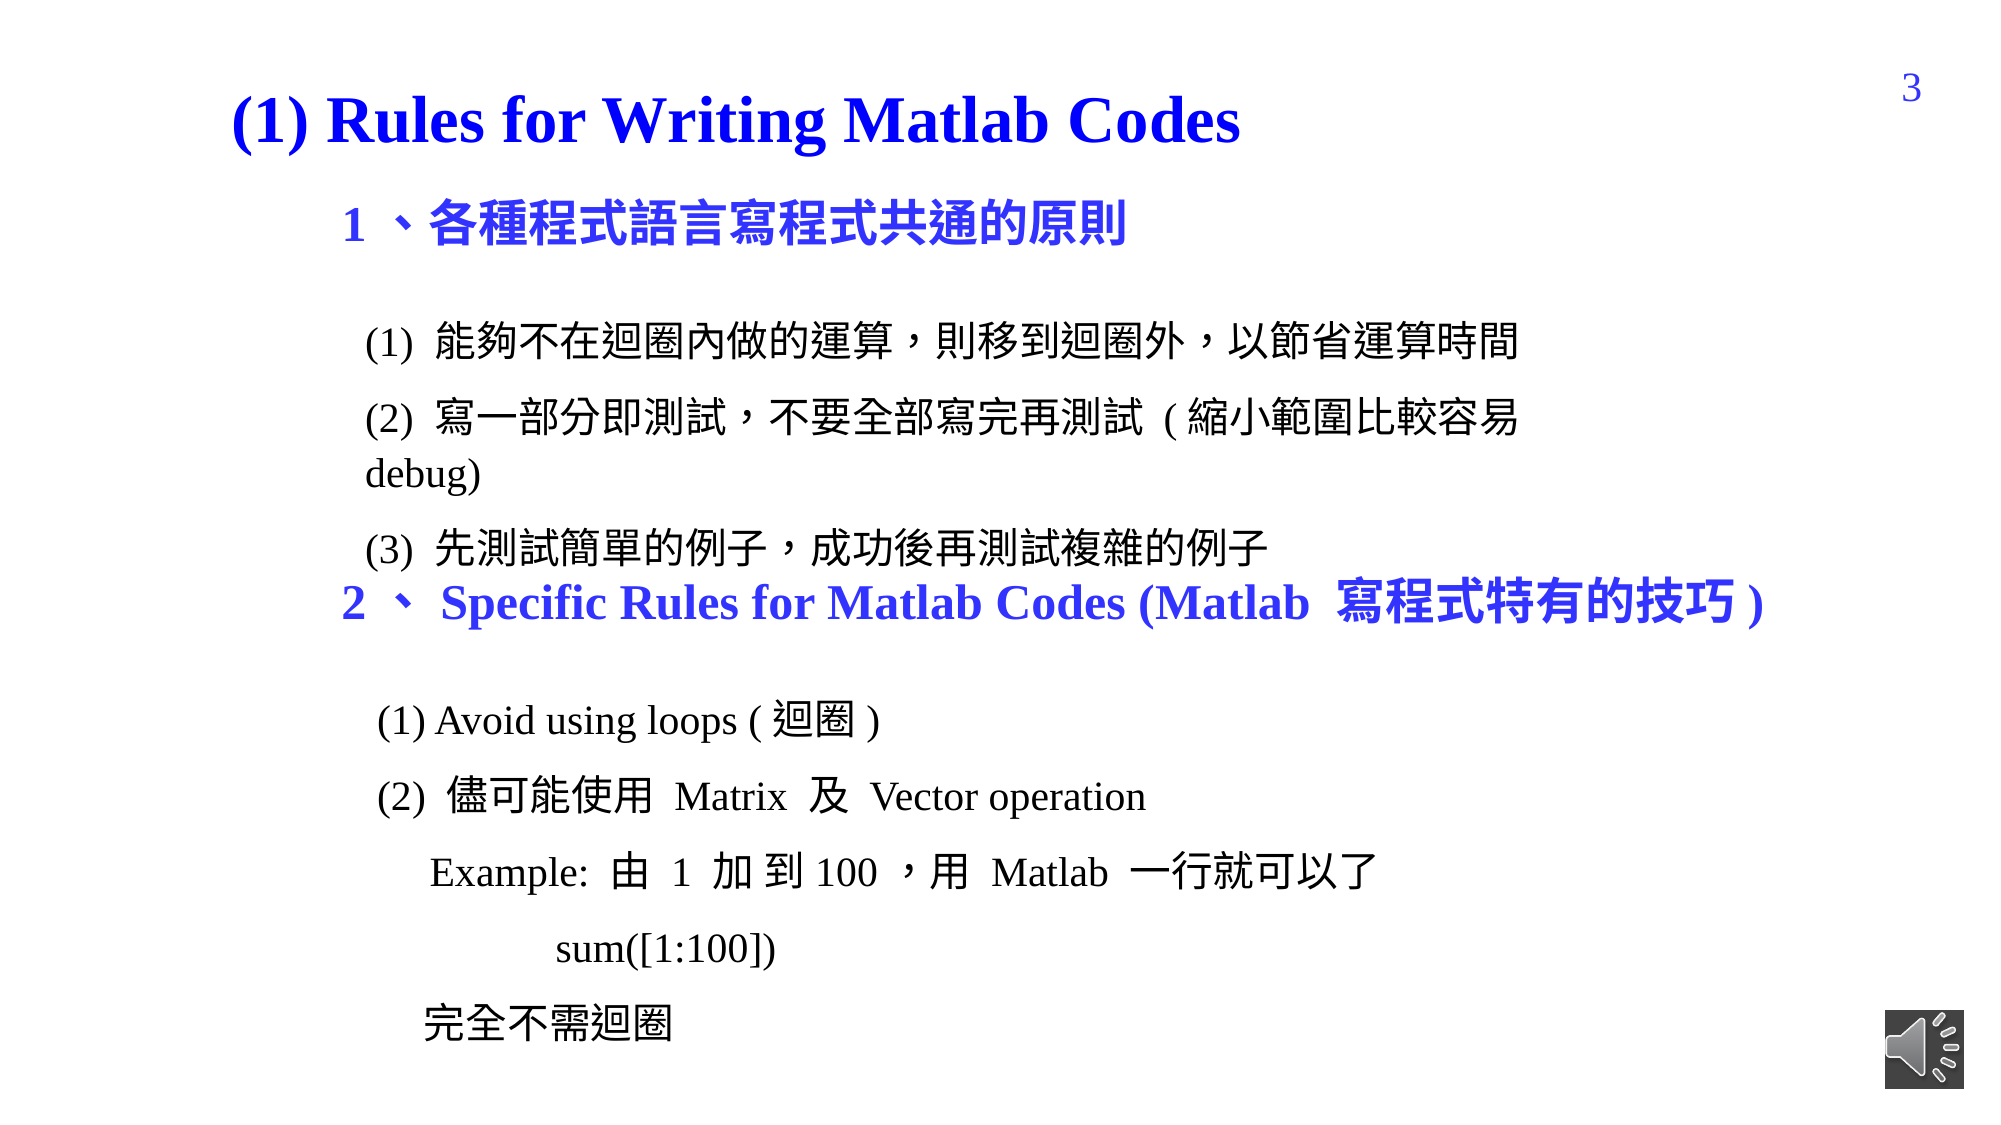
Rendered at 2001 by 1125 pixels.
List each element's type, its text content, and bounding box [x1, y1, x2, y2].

text_box (1) Rules for Writing Matlab Codes [216, 68, 1275, 164]
text_box (1) 能夠不在迴圈內做的運算，則移到迴圈外，以節省運算時間 (2) 寫一部分即測試，不要全部寫完再測試 (縮小範圍比較容易 debug) (3) 先測試簡單的例子，成功後再測試複雜的例子 [350, 302, 1662, 562]
text_box (1) Avoid using loops (迴圈) (2) 儘可能使用 Matrix 及 Vector operation Example: 由 1 加 到100，用 Matlab 一行就可以了 sum([1:100]) 完全不需迴圈 [362, 680, 1520, 1054]
text_box 2、Specific Rules for Matlab Codes (Matlab 寫程式特有的技巧) [326, 562, 1786, 638]
picture [1884, 1009, 1965, 1090]
slide_number 3 [1801, 55, 1938, 116]
text_box 1、各種程式語言寫程式共通的原則 [326, 184, 1449, 260]
